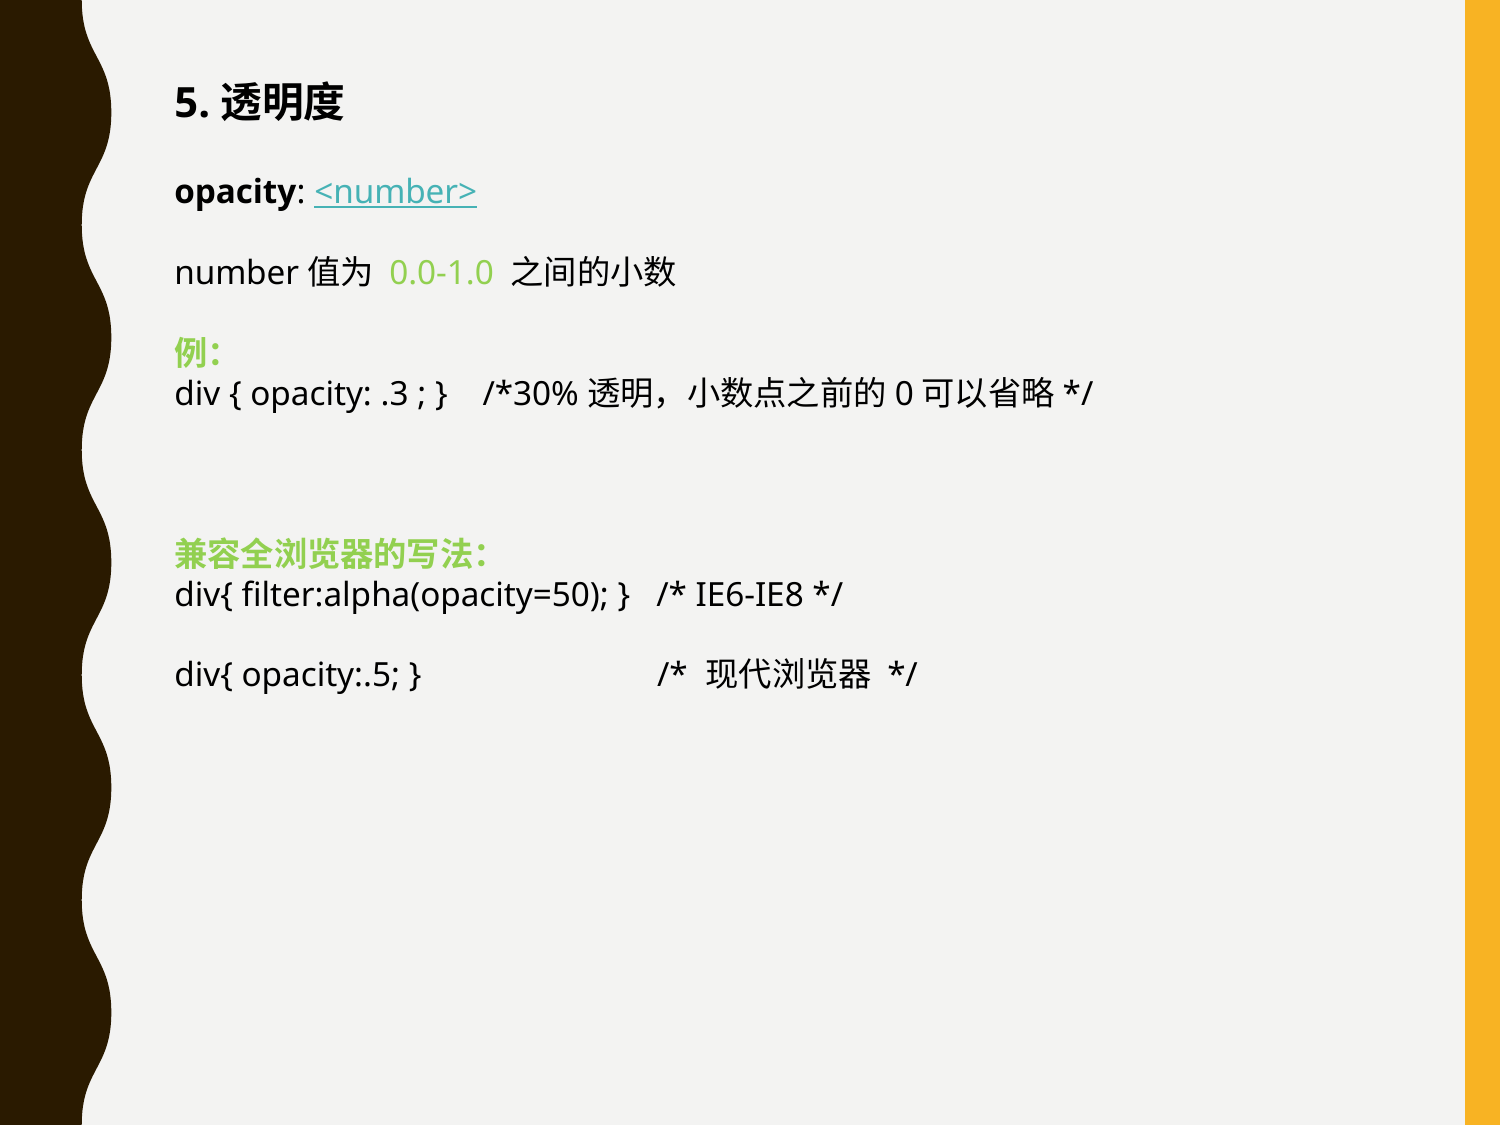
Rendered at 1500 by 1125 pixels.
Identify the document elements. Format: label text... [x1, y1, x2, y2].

list 5.透明度 opacity: <number> number值为 0.0-1.0 之间的小数 例： div { opacity: .3 ; } /*30%透明，小数点之前的0可以省略*/ 兼容全浏览器的写法： div{ filter:alpha(opacity=50); } /* IE6-IE8 */ div{ opacity:.5; } /* 现代浏览器 */ [159, 78, 1500, 1094]
